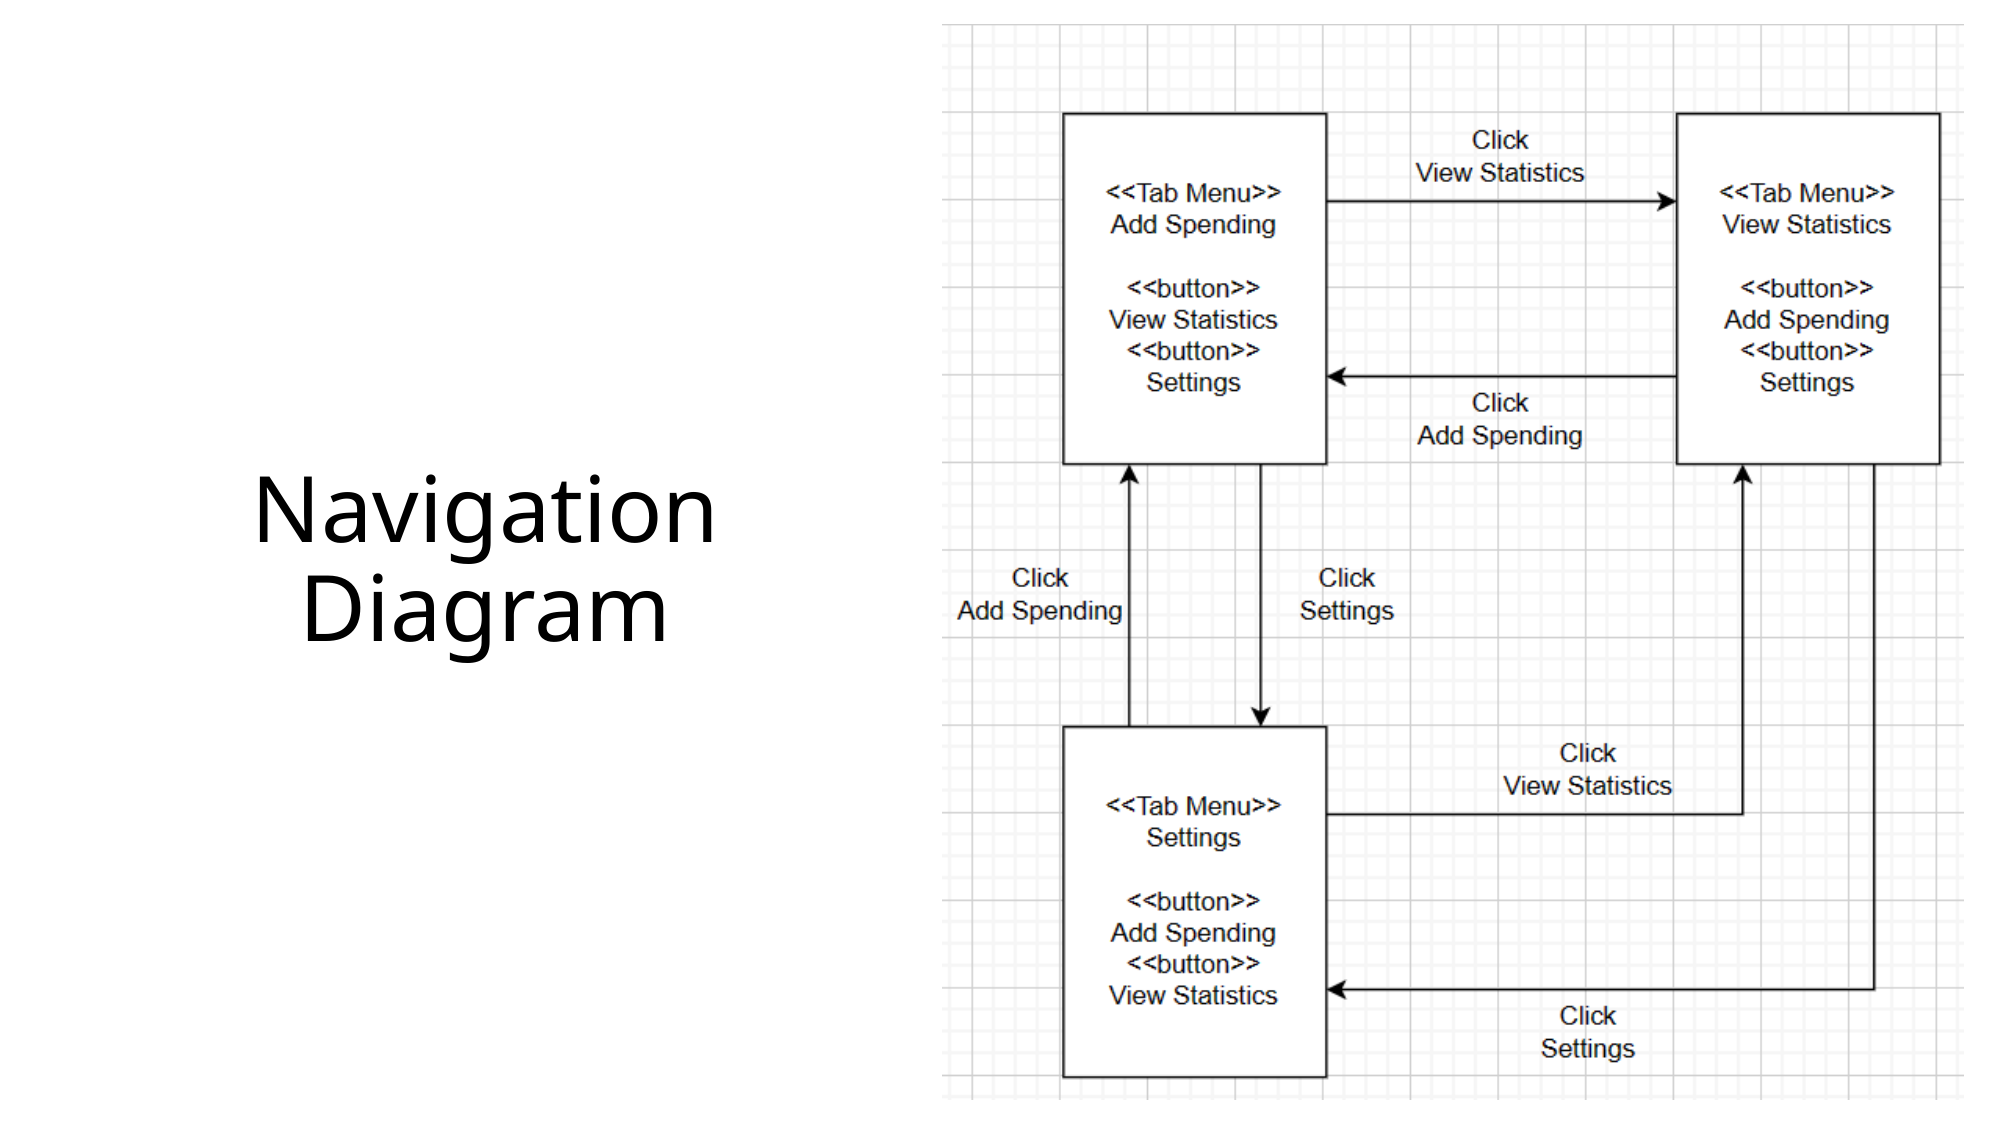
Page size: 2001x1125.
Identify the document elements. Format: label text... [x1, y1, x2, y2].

picture [942, 24, 1964, 1100]
title Navigation Diagram [28, 453, 942, 672]
